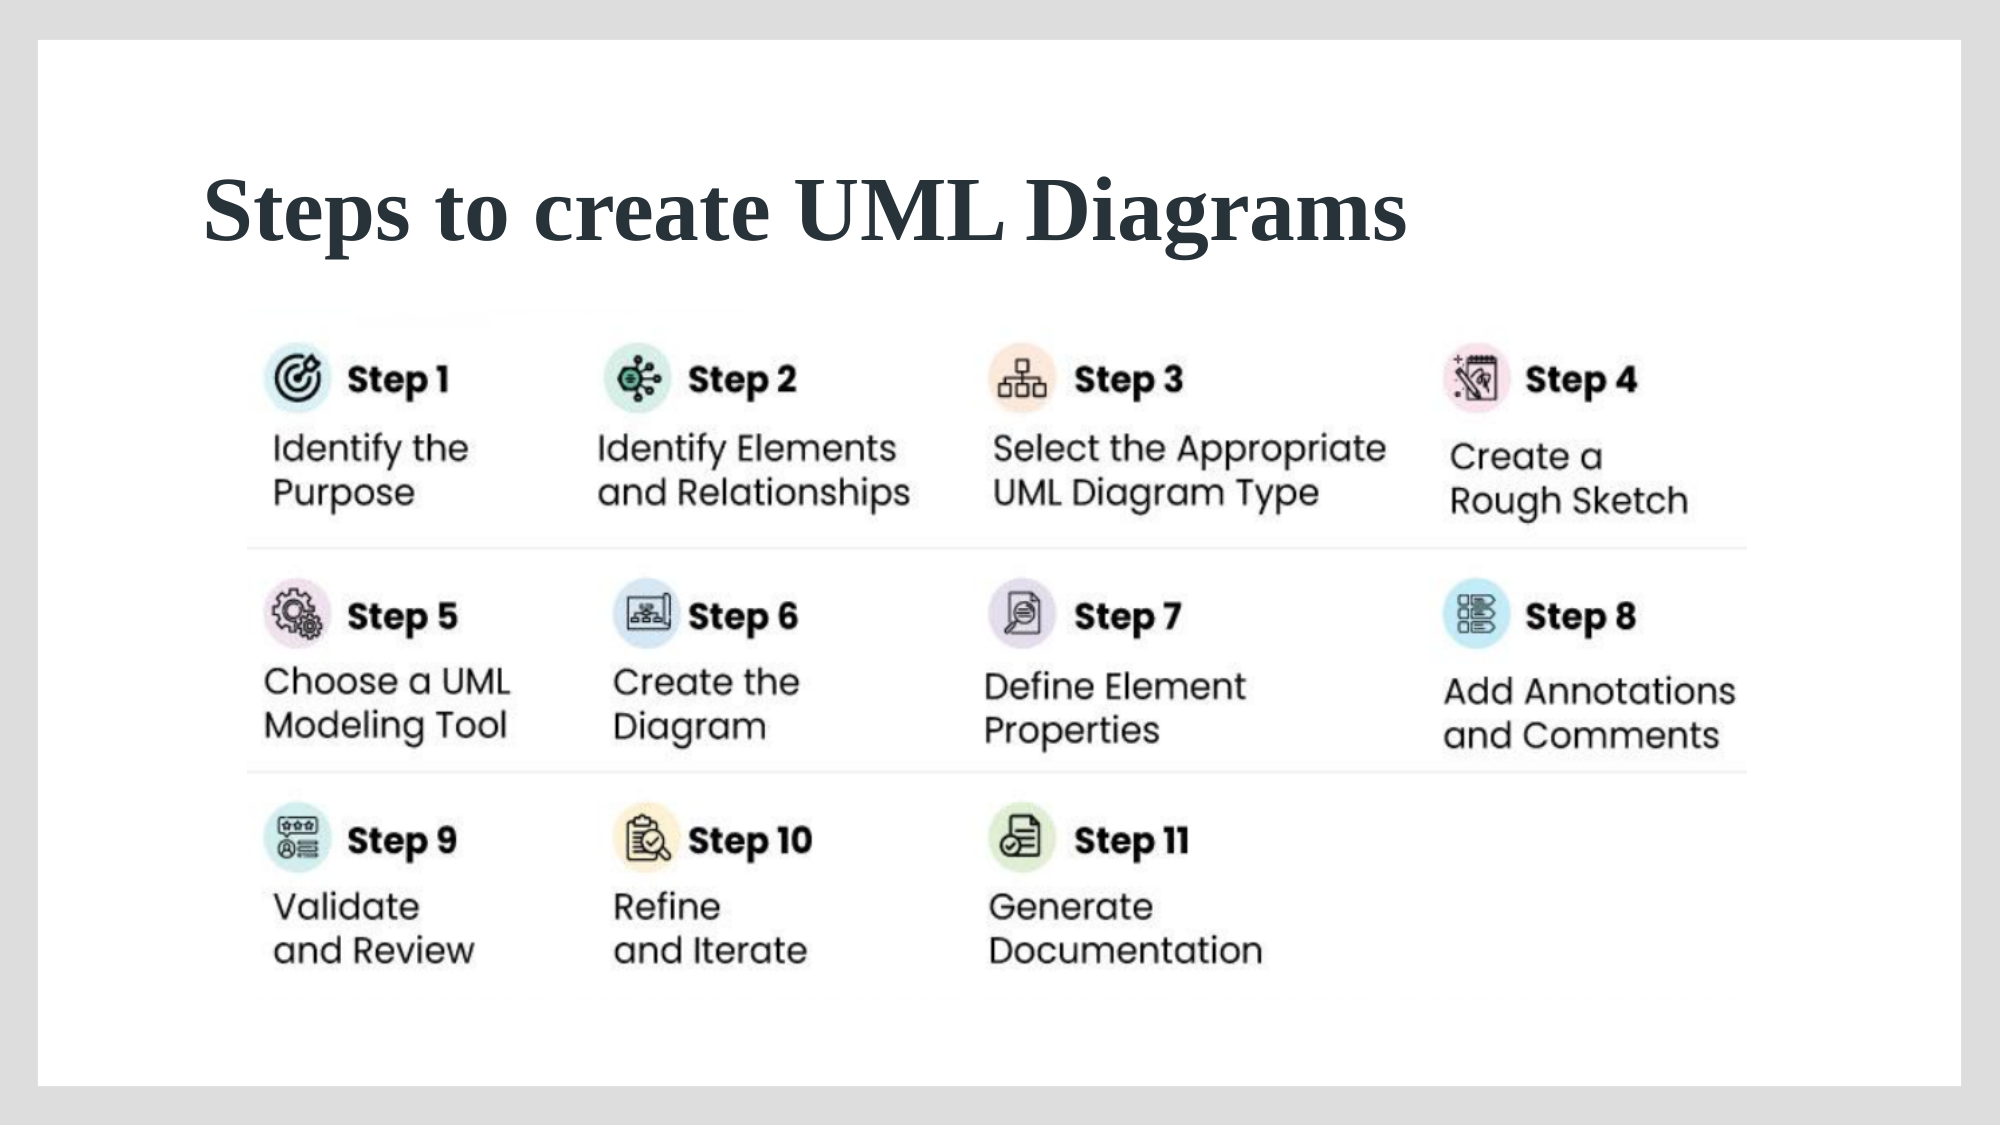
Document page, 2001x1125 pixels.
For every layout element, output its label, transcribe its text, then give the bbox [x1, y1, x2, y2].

title Steps to create UML Diagrams [187, 99, 1808, 323]
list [247, 308, 1748, 1001]
